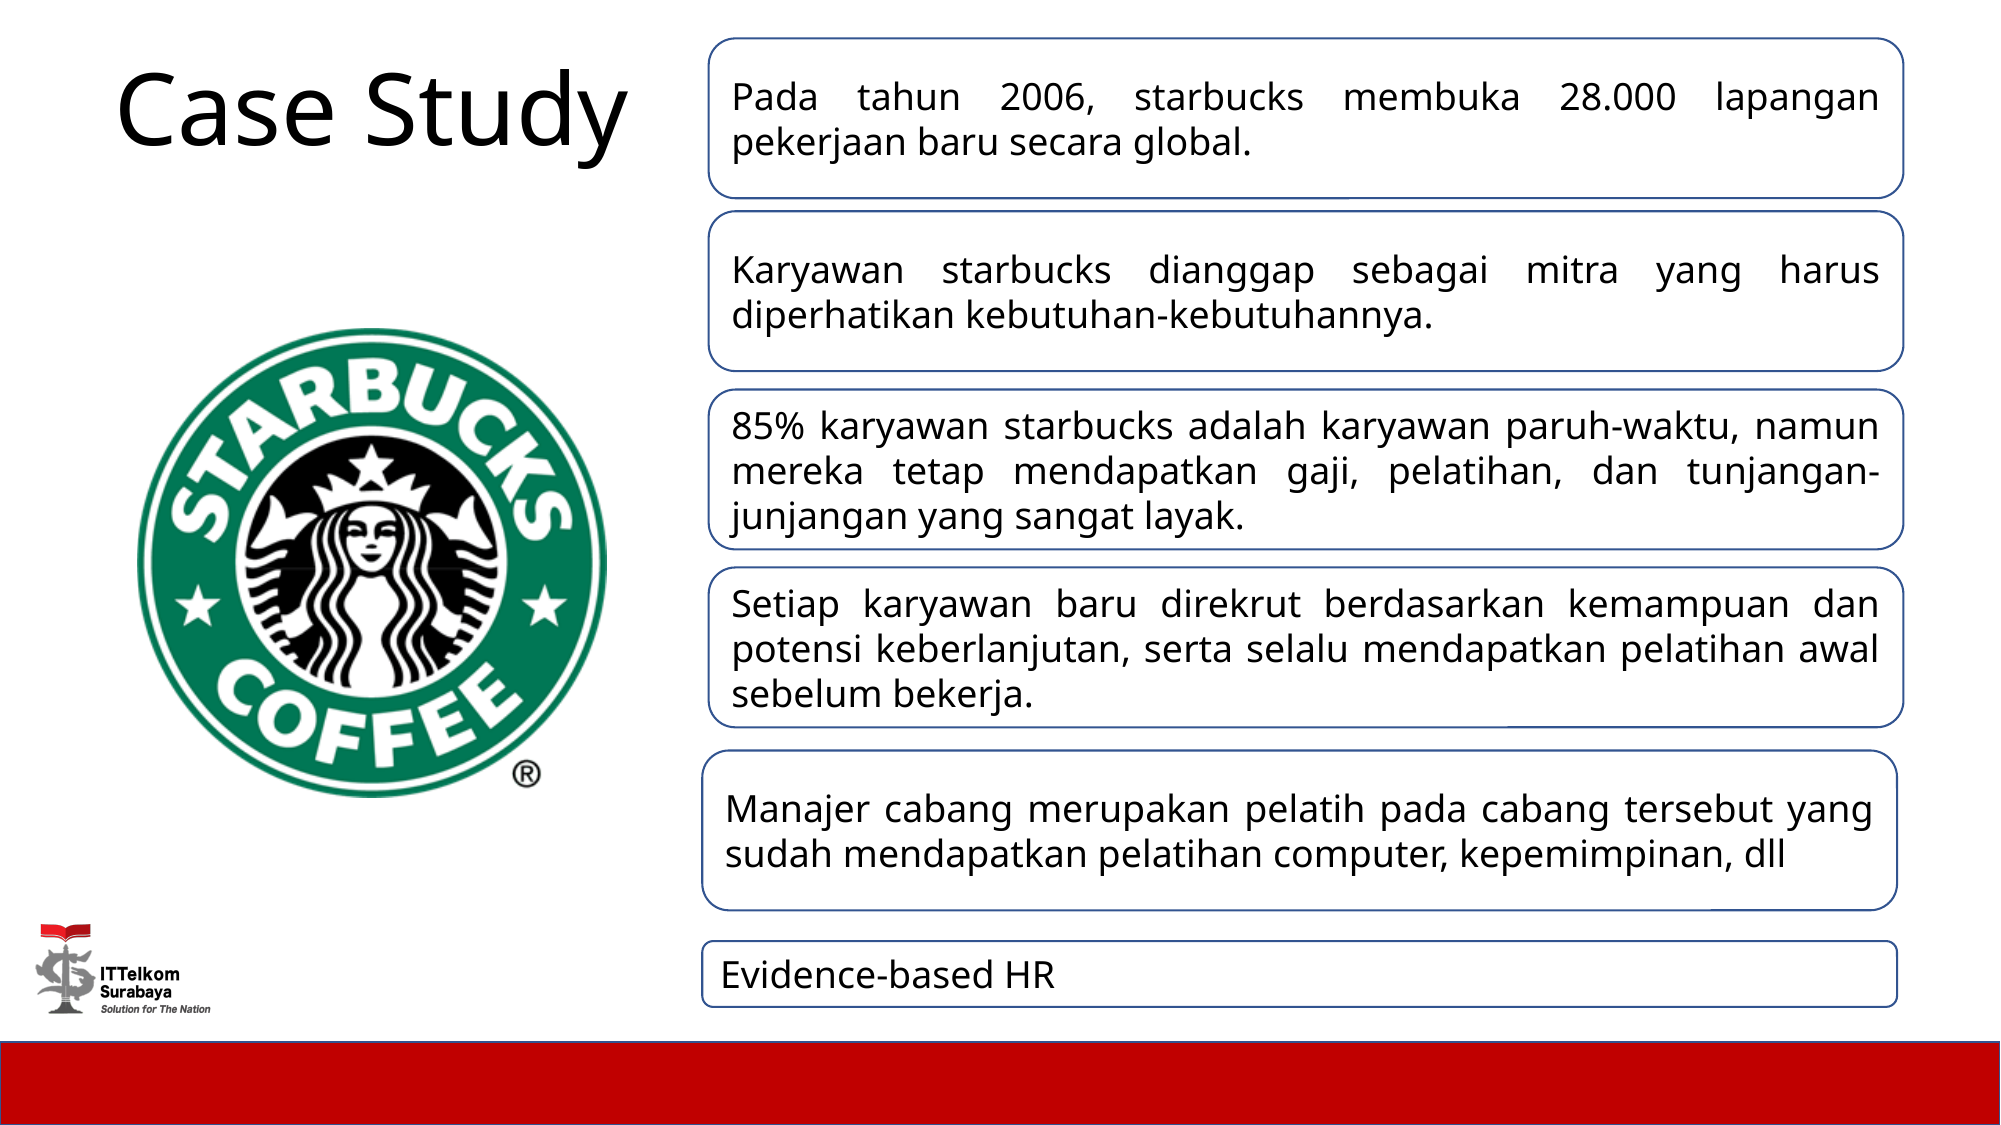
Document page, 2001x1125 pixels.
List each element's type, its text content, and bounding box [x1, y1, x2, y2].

text_box 85% karyawan starbucks adalah karyawan paruh-waktu, namun mereka tetap mendapatkan gaji, pelatihan, dan tunjangan-junjangan yang sangat layak. [707, 388, 1905, 551]
text_box Setiap karyawan baru direkrut berdasarkan kemampuan dan potensi keberlanjutan, serta selalu mendapatkan pelatihan awal sebelum bekerja. [707, 566, 1905, 729]
text_box Karyawan starbucks dianggap sebagai mitra yang harus diperhatikan kebutuhan-kebutuhannya. [707, 210, 1905, 373]
title Case Study [91, 66, 652, 175]
text_box Pada tahun 2006, starbucks membuka 28.000 lapangan pekerjaan baru secara global. [707, 37, 1905, 200]
text_box [0, 1041, 2000, 1125]
picture [34, 922, 211, 1016]
picture [137, 328, 607, 798]
text_box Evidence-based HR [701, 940, 1899, 1008]
text_box Manajer cabang merupakan pelatih pada cabang tersebut yang sudah mendapatkan pelatihan computer, kepemimpinan, dll [701, 749, 1899, 912]
